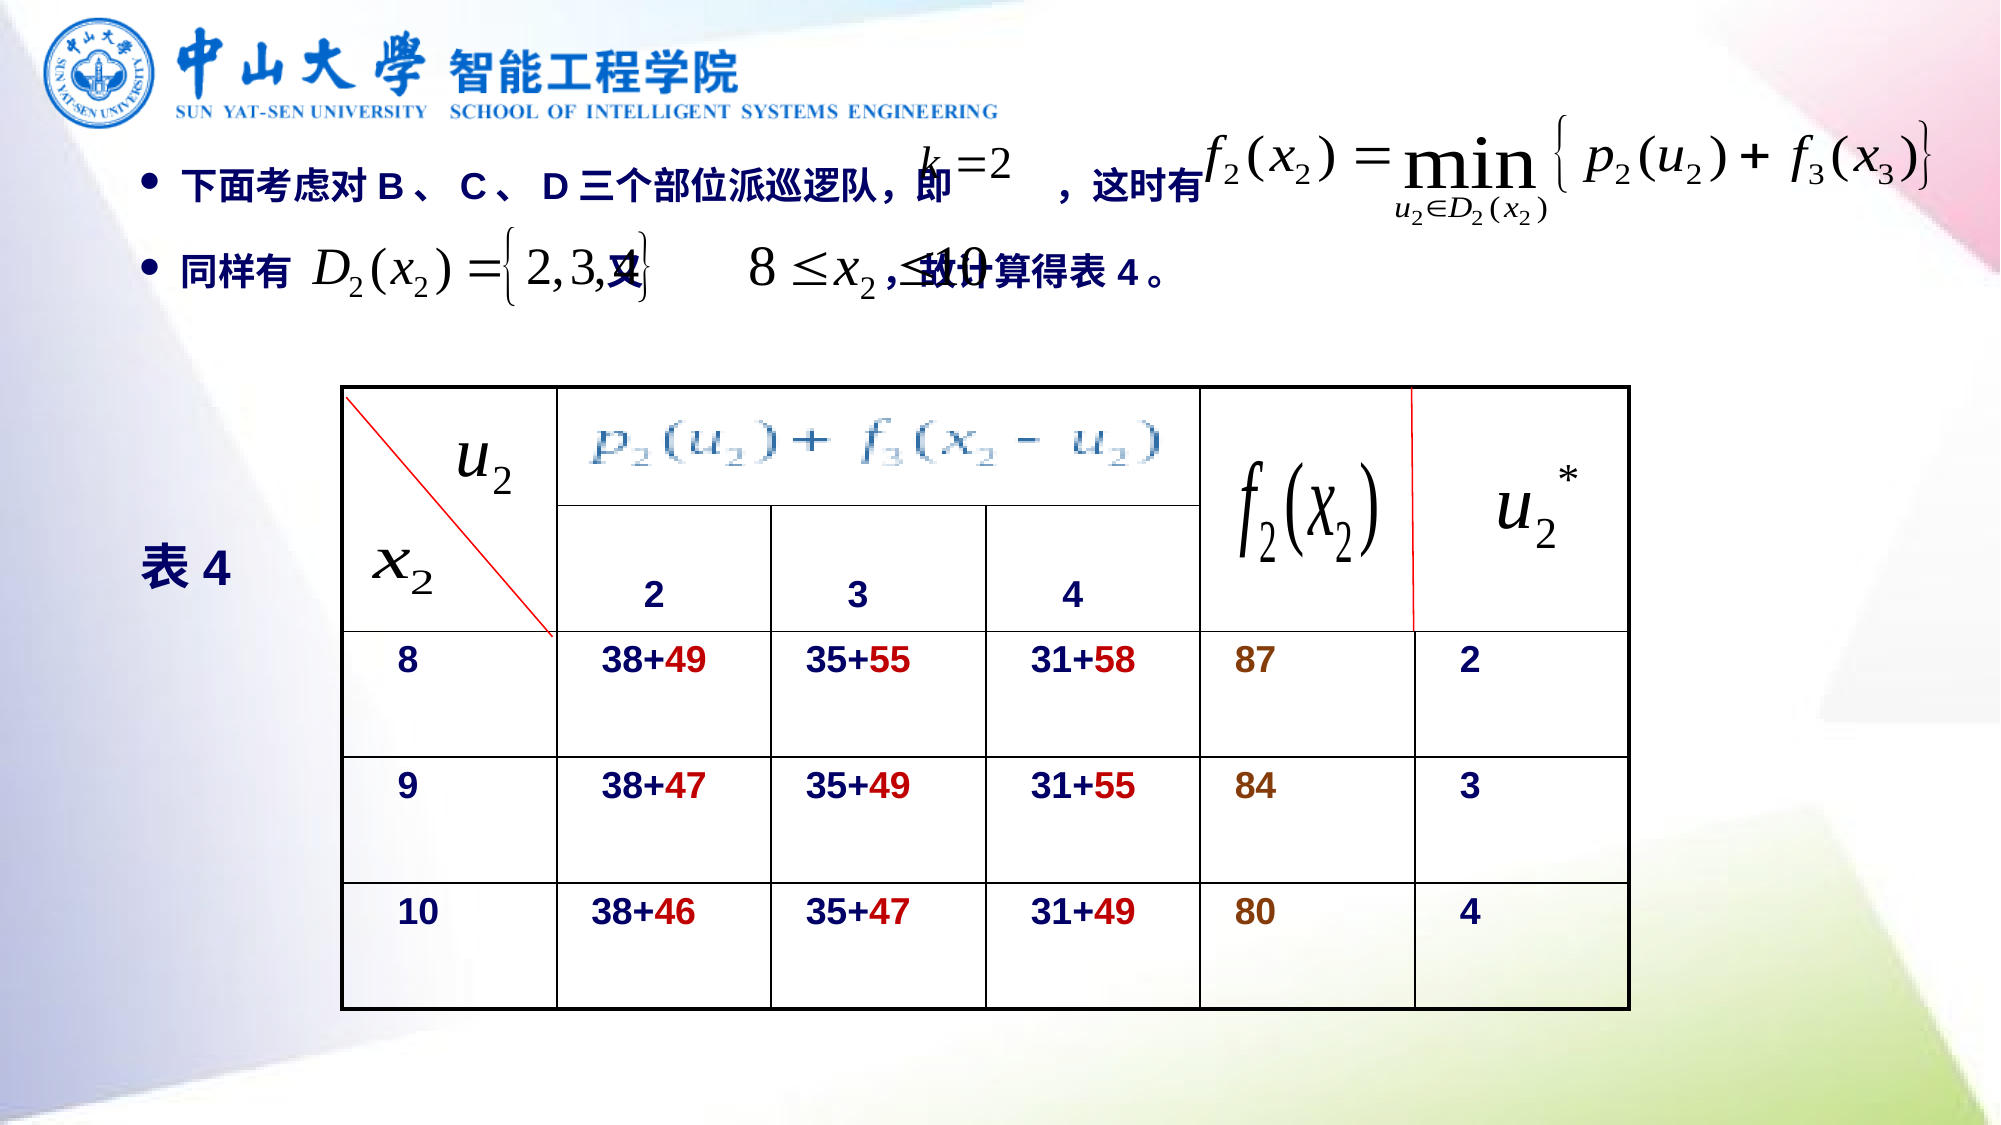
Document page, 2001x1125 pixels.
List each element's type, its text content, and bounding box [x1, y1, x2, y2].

table_cell 8 [344, 632, 556, 756]
picture [356, 517, 448, 610]
table_cell 38+47 [558, 758, 770, 882]
table_cell 2 [558, 506, 770, 631]
text_box 表4 [104, 528, 252, 593]
table_header [558, 389, 1199, 505]
table_cell 9 [344, 758, 556, 882]
picture [571, 408, 1172, 477]
picture [1185, 115, 1952, 236]
table_cell 31+49 [987, 884, 1199, 1007]
table_header [1201, 389, 1627, 631]
table_cell 31+55 [987, 758, 1199, 882]
table_cell 2 [1416, 632, 1627, 756]
table_cell 38+46 [558, 884, 770, 1007]
table_cell 35+49 [772, 758, 985, 882]
table_cell 4 [1416, 884, 1627, 1007]
table_cell 87 [1201, 632, 1414, 756]
picture [39, 0, 1000, 150]
picture [447, 404, 525, 512]
text_box 下面考虑对B、C、D三个部位派巡逻队，即 ，这时有 同样有 又 ，故计算得表4。 [125, 132, 1578, 340]
picture [1486, 445, 1589, 567]
table_cell 31+58 [987, 632, 1199, 756]
table_cell 3 [1416, 758, 1627, 882]
picture [302, 227, 671, 315]
table_header [344, 389, 556, 631]
table_cell 35+55 [772, 632, 985, 756]
table_cell 38+49 [558, 632, 770, 756]
table_cell 3 [772, 506, 985, 631]
text_box 通常选择所求解问题的关键变量作为决策变量，同时 要给出决策变量的取值范围，即确定允许决策集合。 [0, 0, 2000, 1125]
table_cell 80 [1201, 884, 1414, 1007]
table_cell 35+47 [772, 884, 985, 1007]
table_cell 84 [1201, 758, 1414, 882]
table_cell 10 [344, 884, 556, 1007]
table_cell 4 [987, 506, 1199, 631]
picture [1219, 430, 1393, 589]
picture [742, 228, 1000, 314]
picture [912, 136, 1019, 190]
